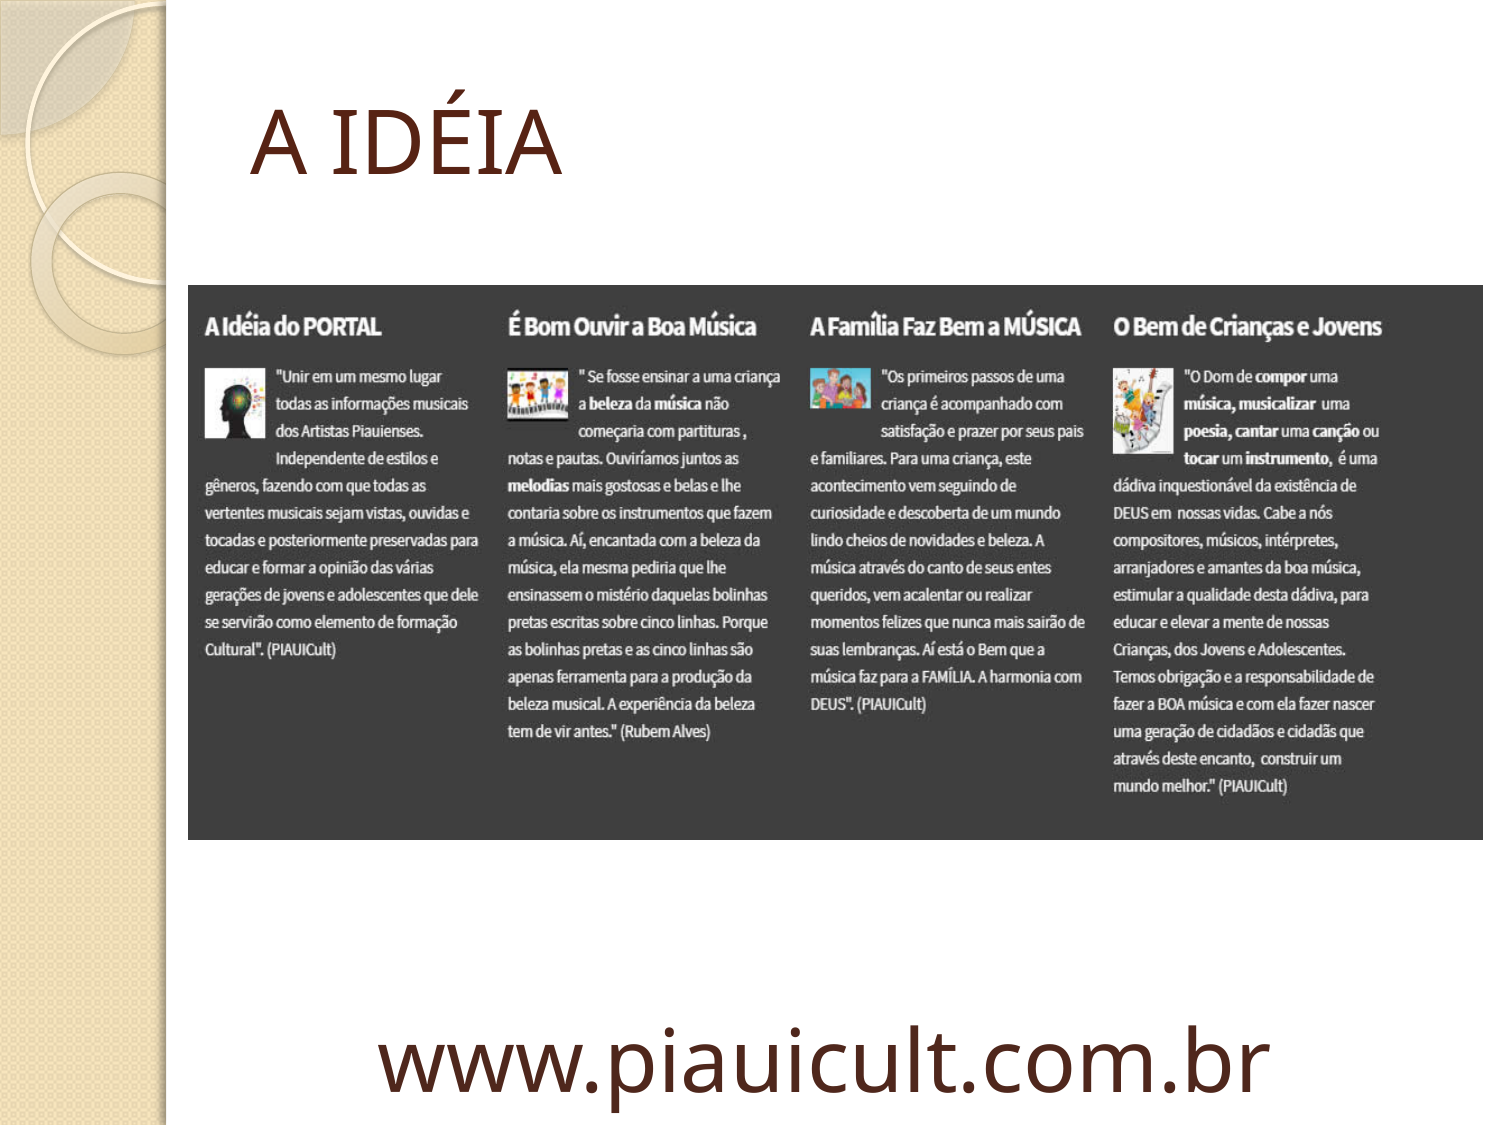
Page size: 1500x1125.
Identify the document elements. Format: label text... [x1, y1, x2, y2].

text_box www.piauicult.com.br [217, 996, 1433, 1118]
title A IDÉIA [235, 45, 1466, 233]
picture [188, 284, 1483, 840]
